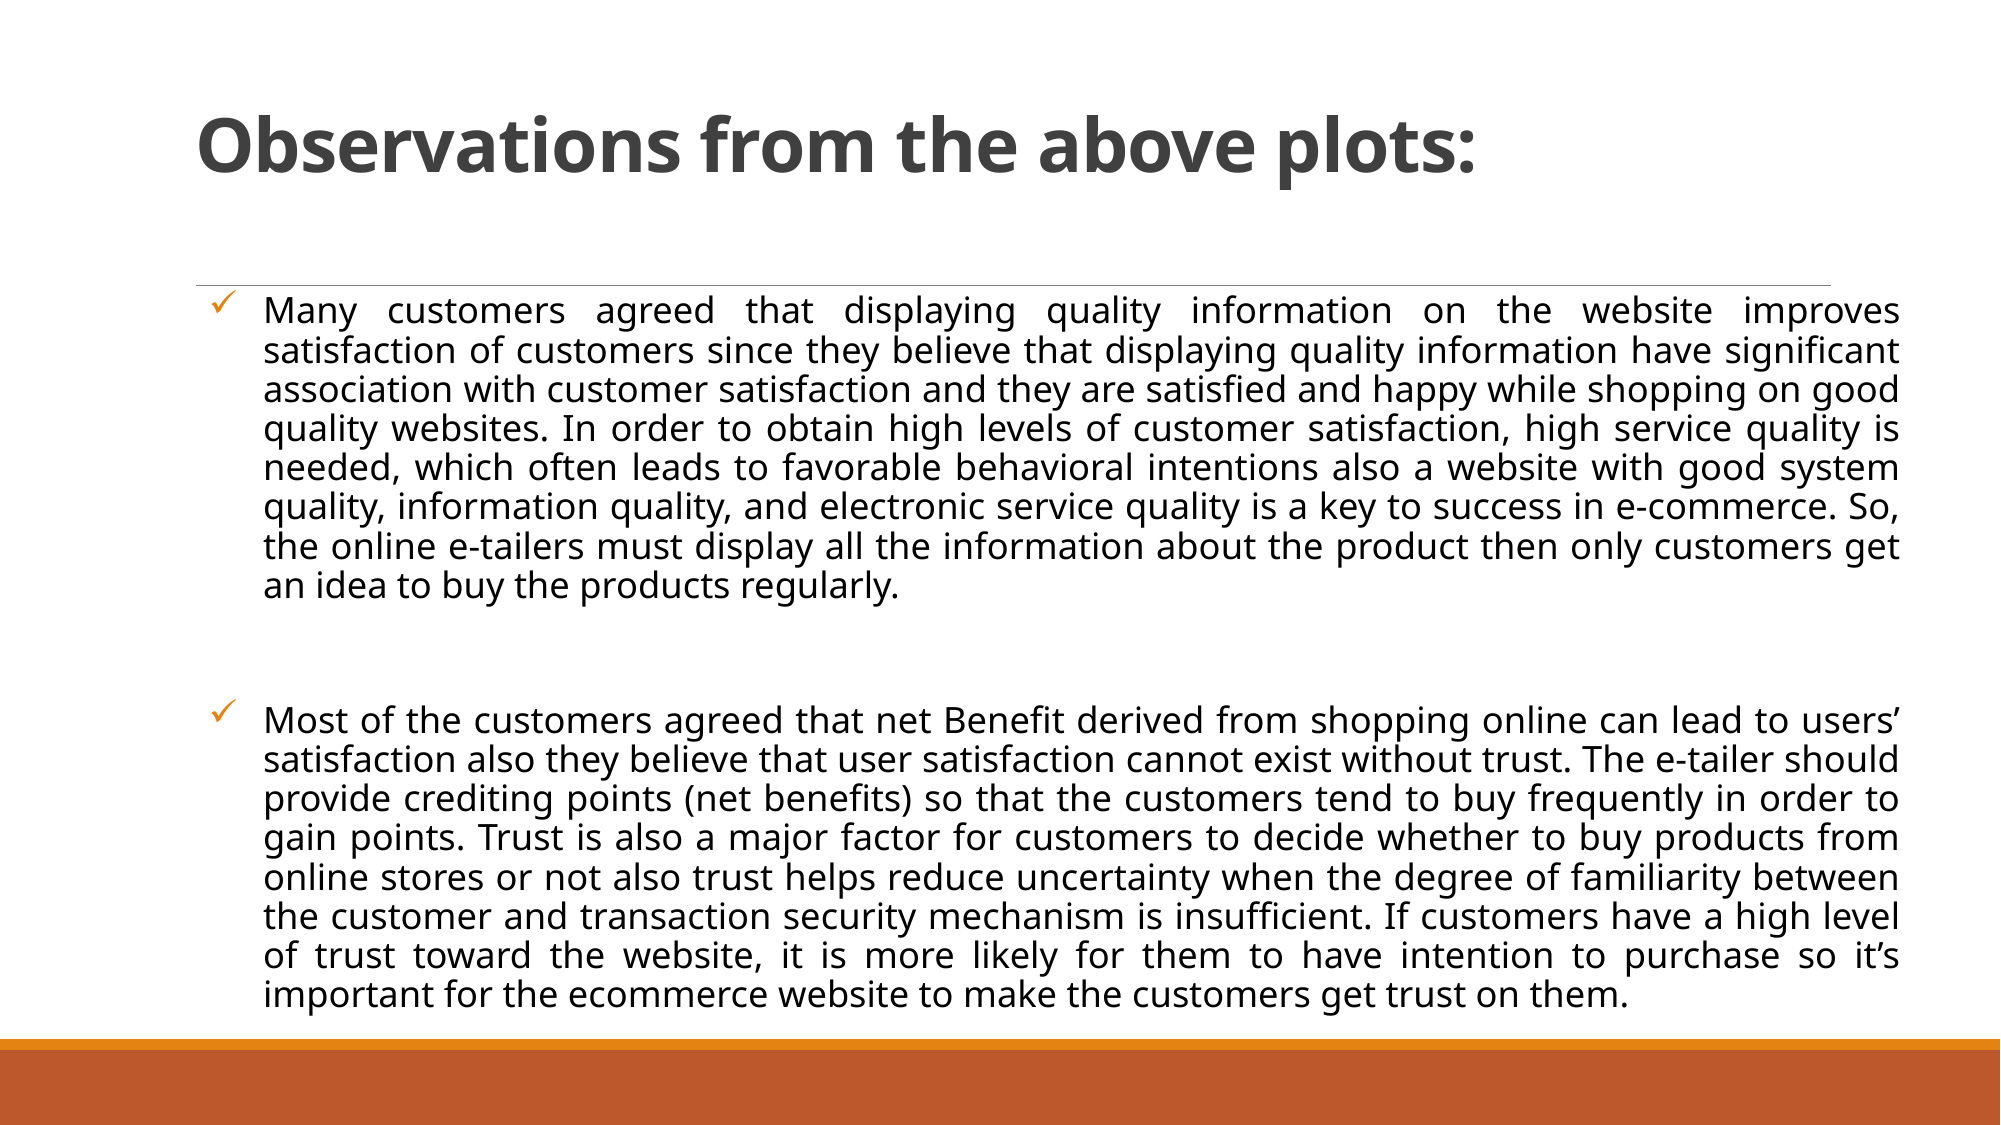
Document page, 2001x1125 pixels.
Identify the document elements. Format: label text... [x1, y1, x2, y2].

list Many customers agreed that displaying quality information on the website improves satisfaction of customers since they believe that displaying quality information have significant association with customer satisfaction and they are satisfied and happy while shopping on good quality websites. In order to obtain high levels of customer satisfaction, high service quality is needed, which often leads to favorable behavioral intentions also a website with good system quality, information quality, and electronic service quality is a key to success in e-commerce. So, the online e-tailers must display all the information about the product then only customers get an idea to buy the products regularly. Most of the customers agreed that net Benefit derived from shopping online can lead to users’ satisfaction also they believe that user satisfaction cannot exist without trust. The e-tailer should provide crediting points (net benefits) so that the customers tend to buy frequently in order to gain points. Trust is also a major factor for customers to decide whether to buy products from online stores or not also trust helps reduce uncertainty when the degree of familiarity between the customer and transaction security mechanism is insufficient. If customers have a high level of trust toward the website, it is more likely for them to have intention to purchase so it’s important for the ecommerce website to make the customers get trust on them. [208, 285, 1902, 1065]
title Observations from the above plots: [180, 47, 1830, 285]
